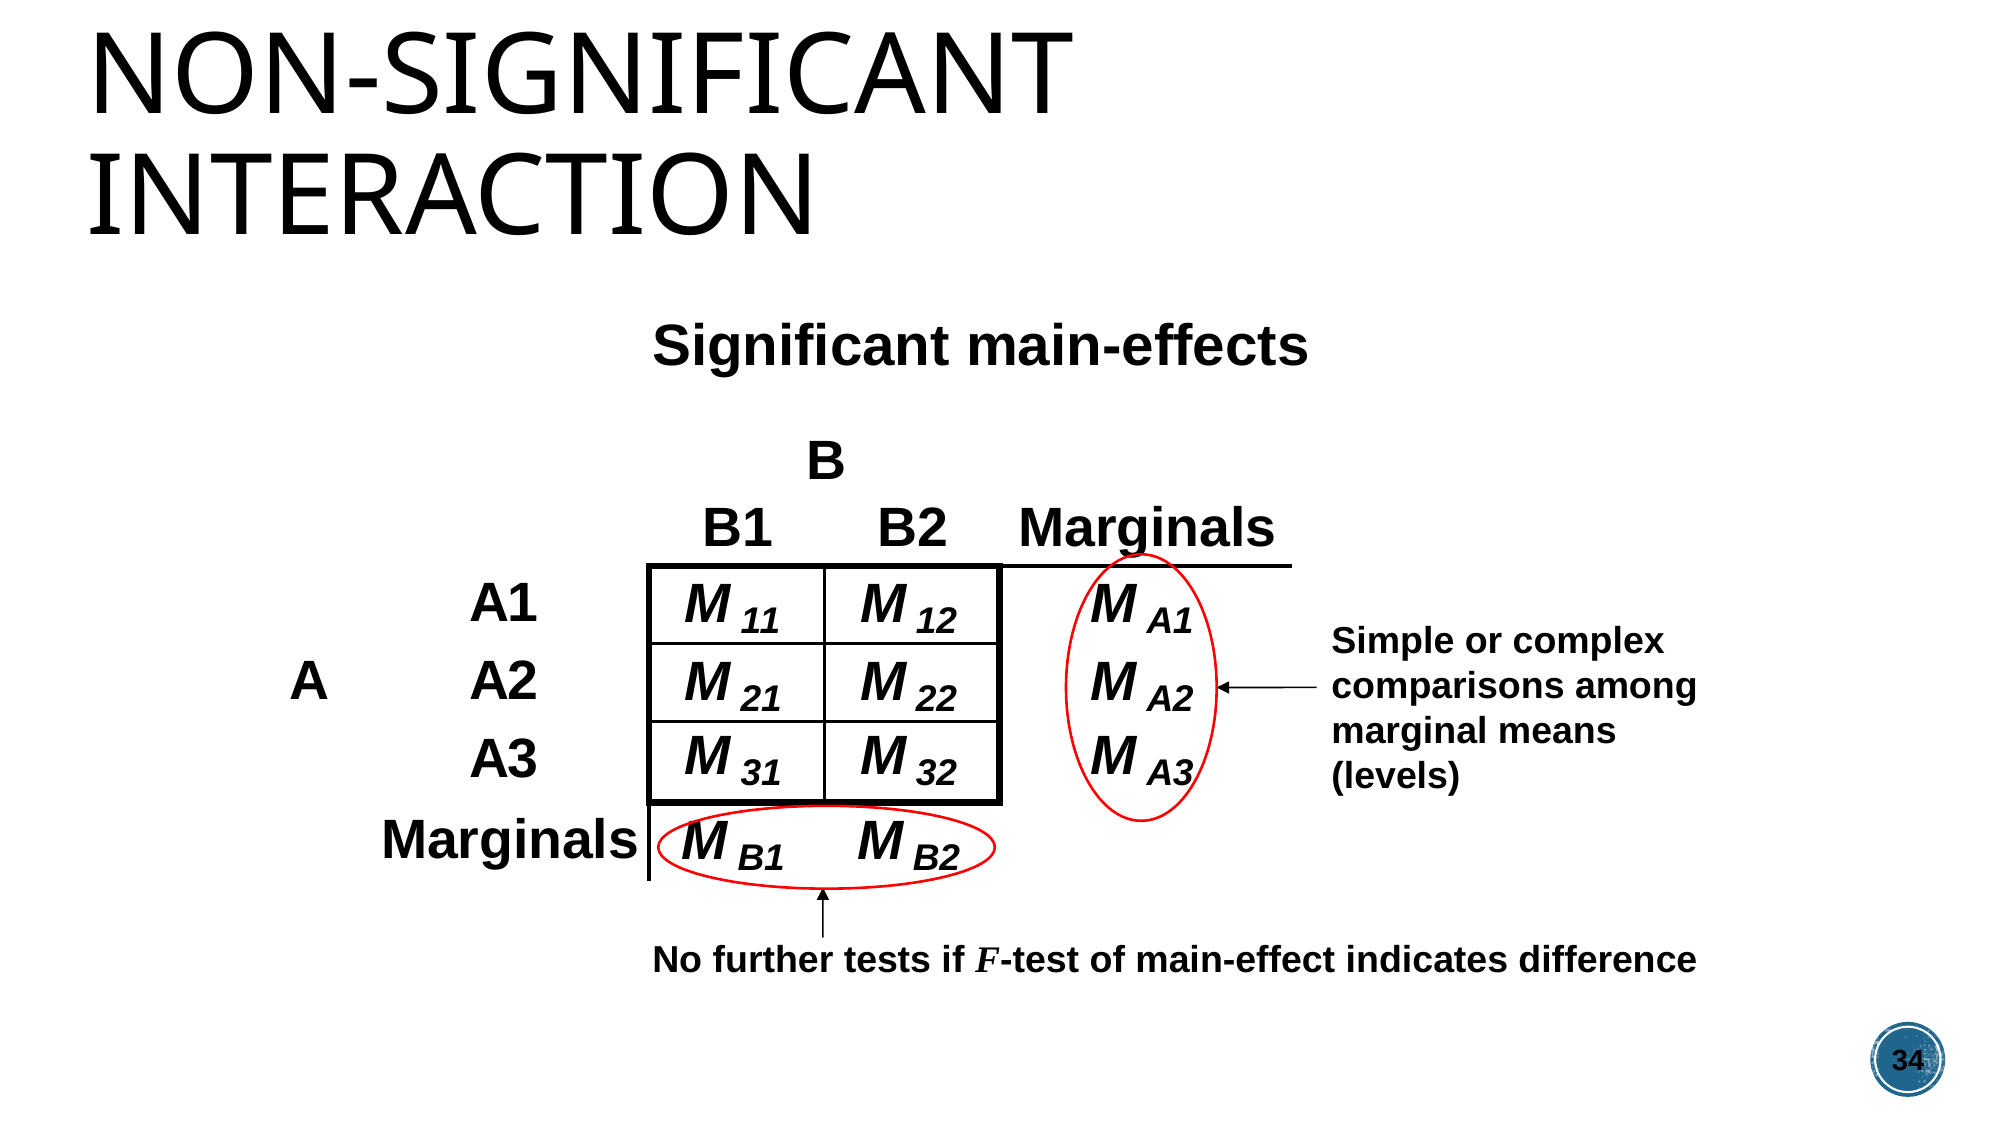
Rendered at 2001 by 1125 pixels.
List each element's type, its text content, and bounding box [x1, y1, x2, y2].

text_box Simple or complex comparisons among marginal means (levels) [1316, 608, 1750, 803]
title Non-Significant Interaction [71, 5, 1722, 270]
text_box Significant main-effects [637, 299, 1375, 385]
text_box No further tests if F-test of main-effect indicates difference [637, 927, 1725, 987]
slide_number 34 [1855, 1028, 1961, 1089]
picture [258, 428, 1293, 949]
